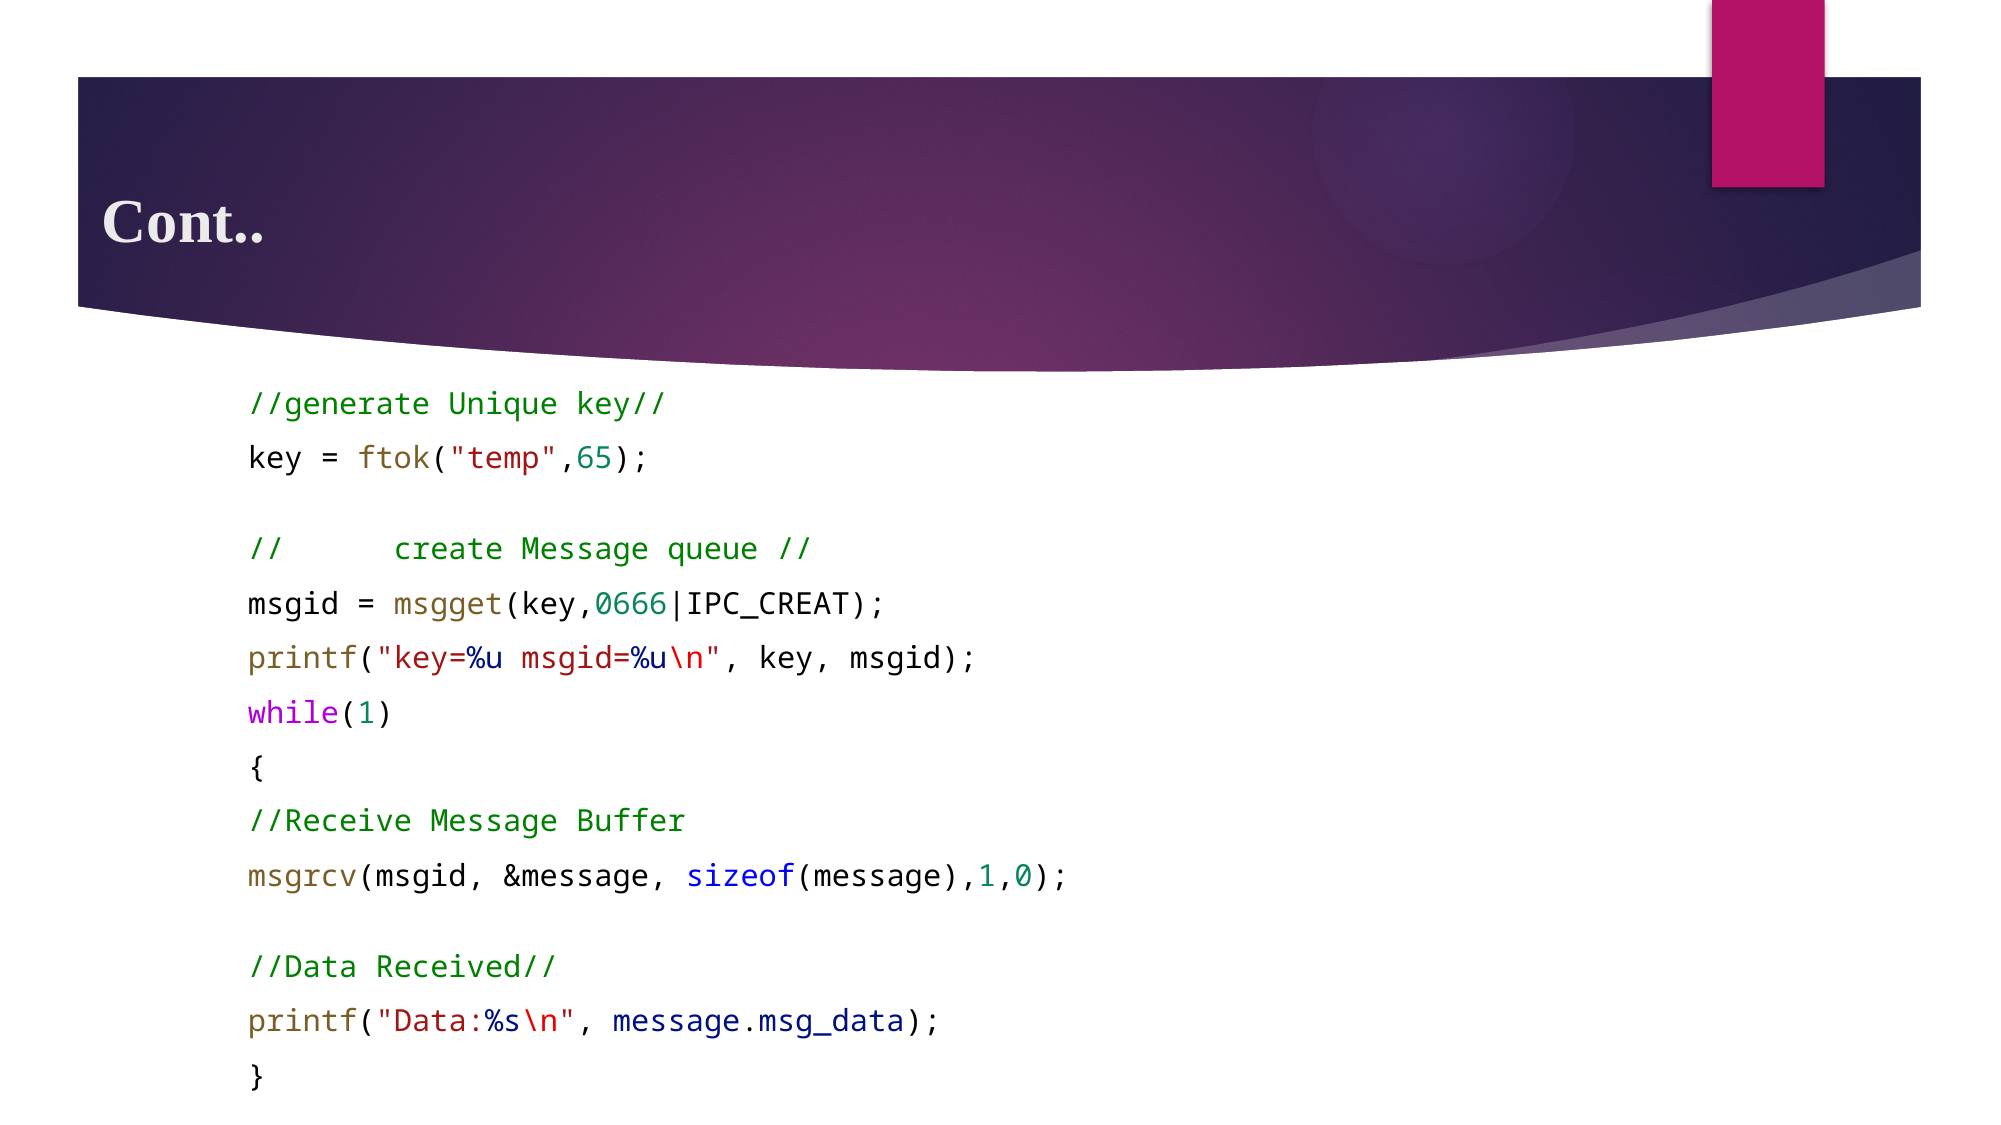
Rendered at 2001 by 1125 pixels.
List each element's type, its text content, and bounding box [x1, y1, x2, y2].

title Cont.. [86, 159, 1627, 276]
list //generate Unique key// key = ftok("temp",65); // create Message queue // msgid = msgget(key,0666|IPC_CREAT); printf("key=%u msgid=%u\n", key, msgid); while(1) { //Receive Message Buffer msgrcv(msgid, &message, sizeof(message),1,0); //Data Received// printf("Data:%s\n", message.msg_data); } [86, 376, 1914, 1108]
